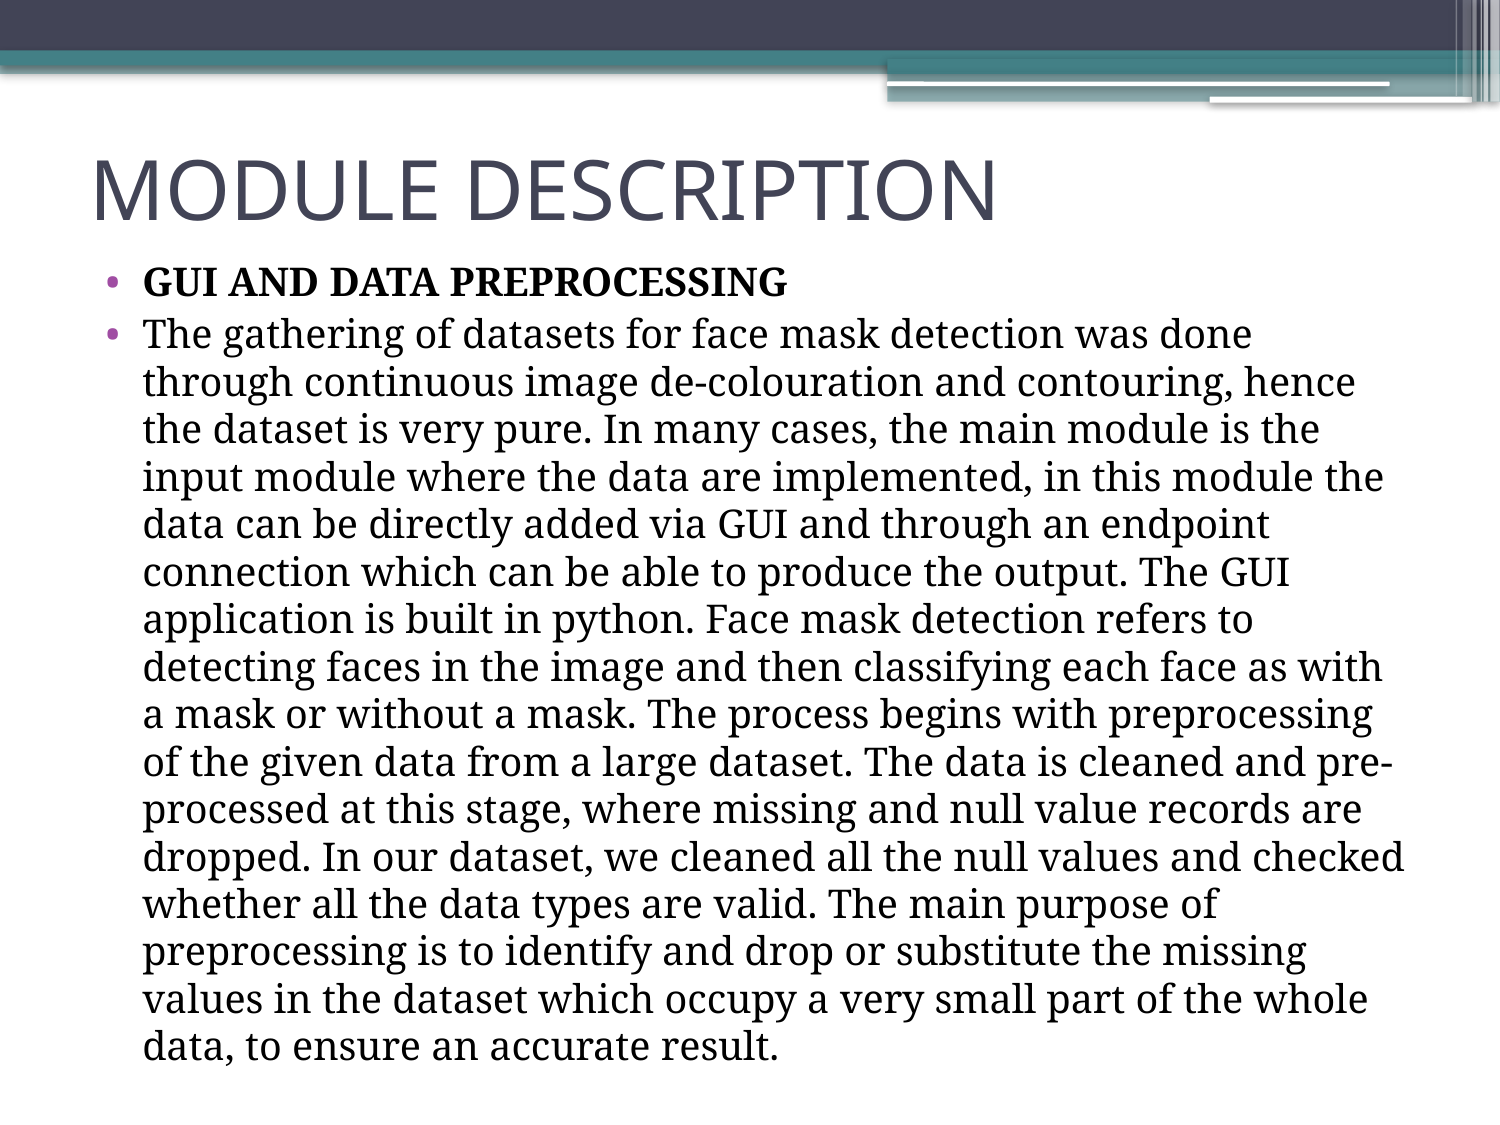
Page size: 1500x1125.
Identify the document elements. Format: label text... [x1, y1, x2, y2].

list GUI AND DATA PREPROCESSING The gathering of datasets for face mask detection was done through continuous image de-colouration and contouring, hence the dataset is very pure. In many cases, the main module is the input module where the data are implemented, in this module the data can be directly added via GUI and through an endpoint connection which can be able to produce the output. The GUI application is built in python. Face mask detection refers to detecting faces in the image and then classifying each face as with a mask or without a mask. The process begins with preprocessing of the given data from a large dataset. The data is cleaned and pre-processed at this stage, where missing and null value records are dropped. In our dataset, we cleaned all the null values and checked whether all the data types are valid. The main purpose of preprocessing is to identify and drop or substitute the missing values in the dataset which occupy a very small part of the whole data, to ensure an accurate result. [75, 249, 1425, 1079]
title MODULE DESCRIPTION [75, 125, 1425, 249]
